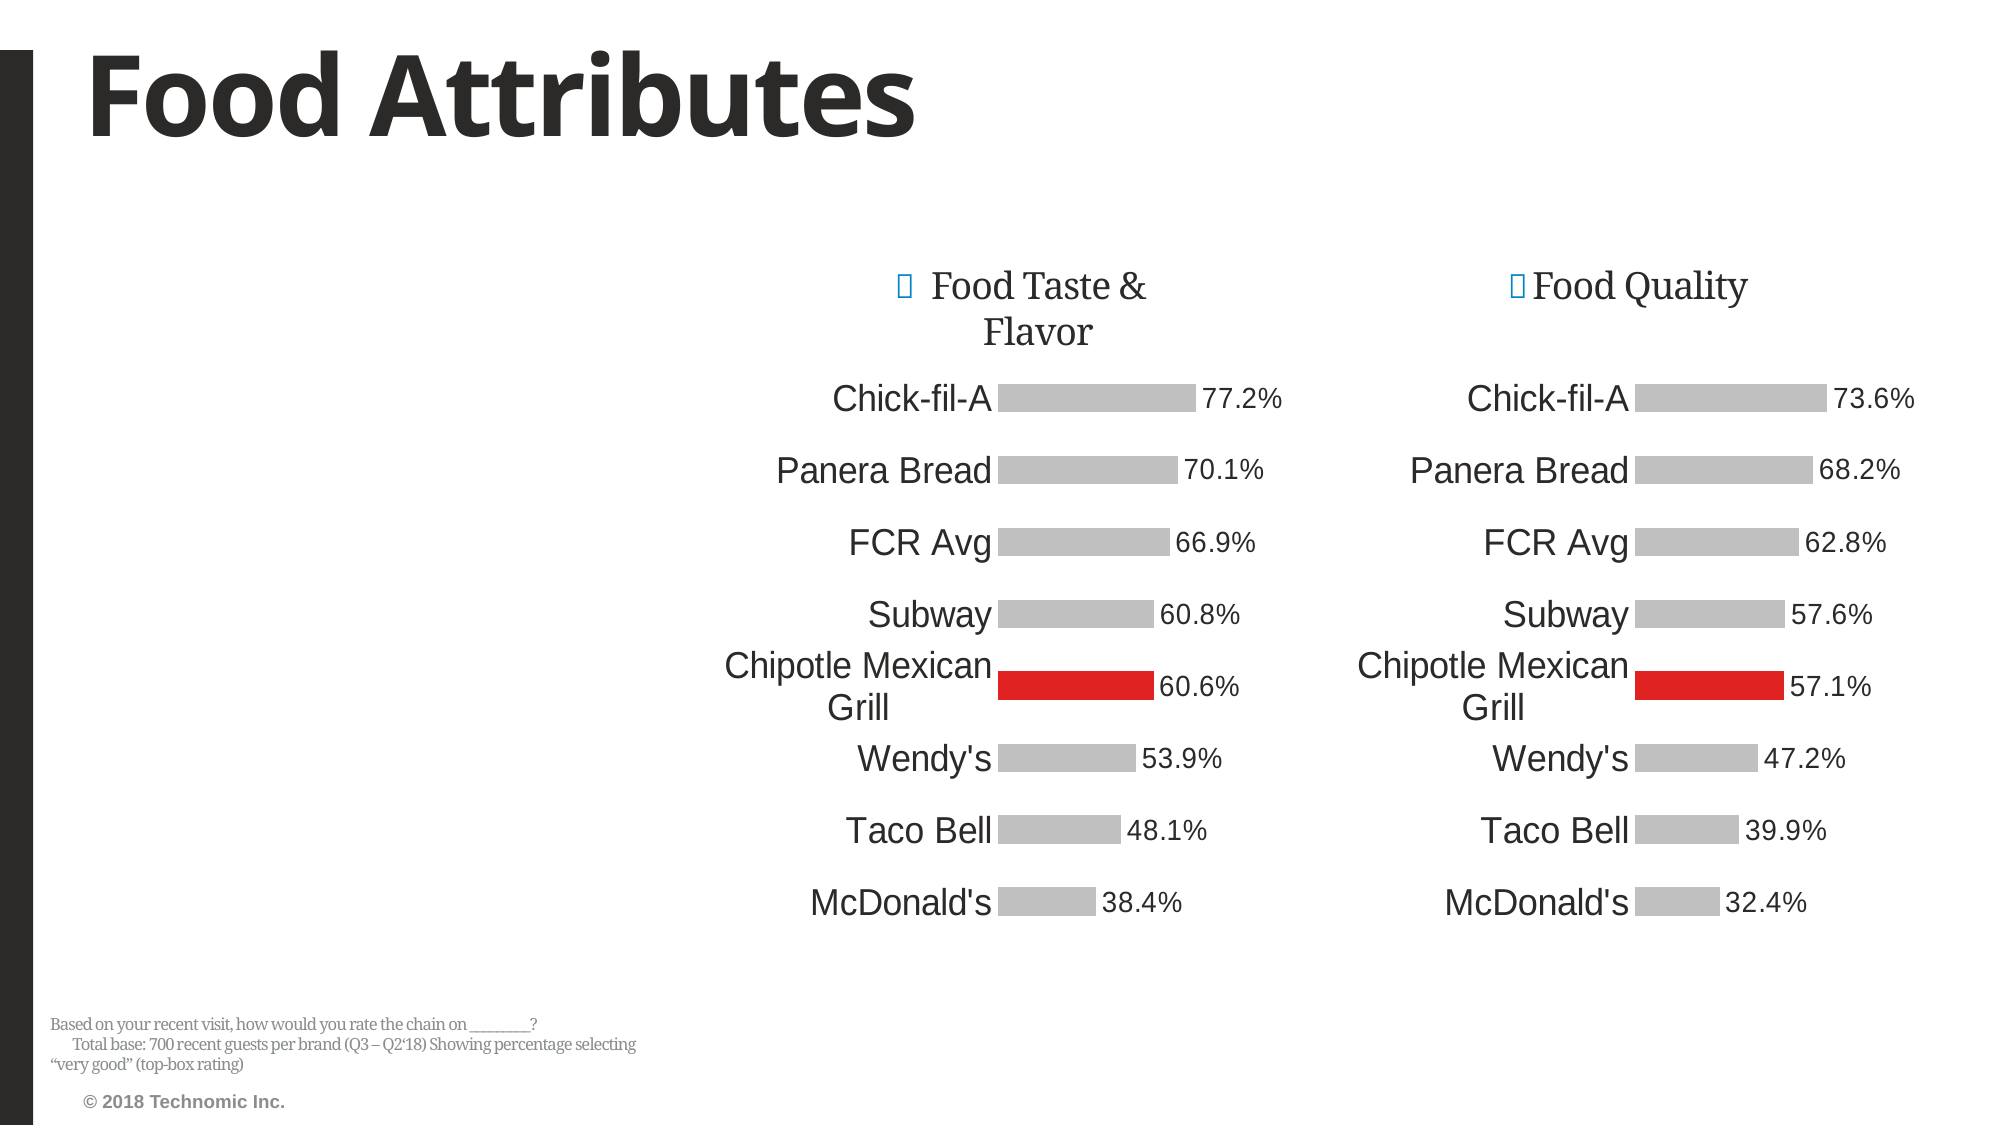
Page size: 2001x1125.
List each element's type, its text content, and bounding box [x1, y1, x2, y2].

list Based on your recent visit, how would you rate the chain on _________? Total base: 700 recent guests per brand (Q3 – Q2‘18) Showing percentage selecting “very good” (top-box rating) [50, 1014, 653, 1094]
list Food Quality [1512, 262, 1769, 338]
chart [1345, 349, 1917, 951]
title Food Attributes [83, 50, 1700, 179]
chart [713, 349, 1284, 951]
list Food Taste & Flavor [900, 262, 1177, 338]
